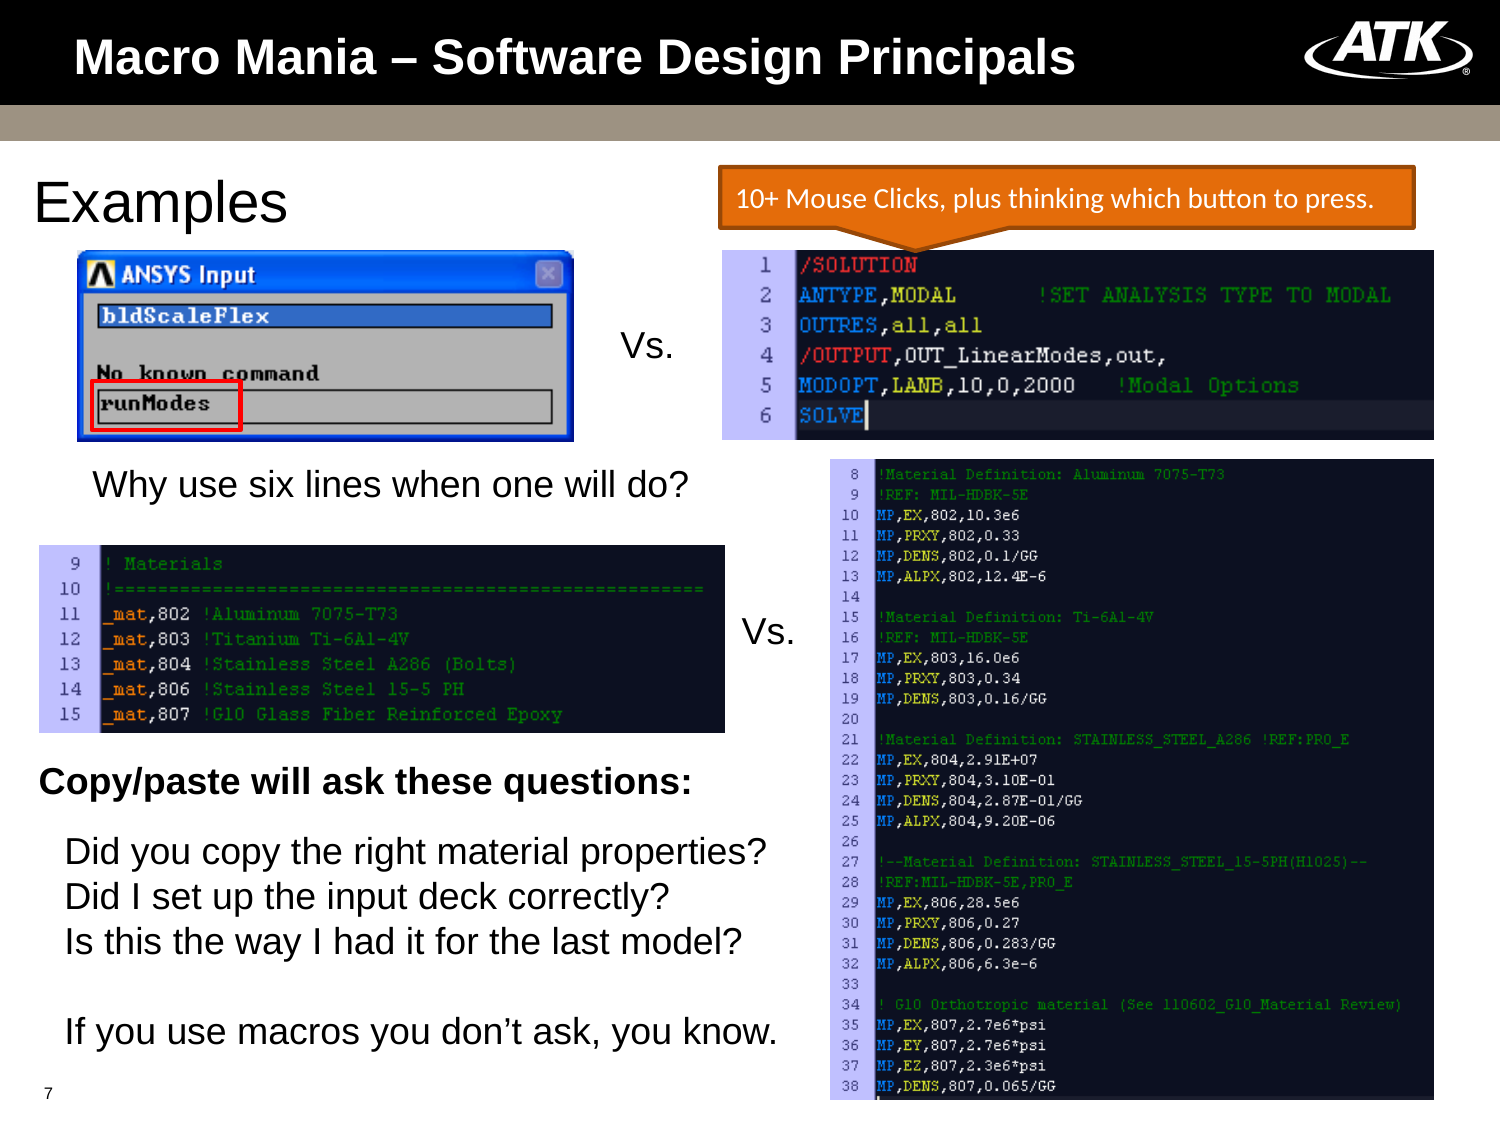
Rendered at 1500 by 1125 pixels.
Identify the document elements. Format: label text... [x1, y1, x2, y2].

picture [830, 459, 1434, 1100]
text_box Did you copy the right material properties? Did I set up the input deck correctly? Is this the way I had it for the last model? If you use macros you don’t ask, you know. [49, 819, 820, 1059]
picture [38, 544, 726, 733]
text_box Copy/paste will ask these questions: [24, 749, 813, 810]
text_box Vs. [605, 314, 704, 374]
picture [1424, 21, 1473, 80]
picture [77, 249, 574, 442]
text_box Vs. [729, 599, 823, 660]
picture [721, 249, 1434, 441]
text_box Examples [18, 157, 312, 242]
title Macro Mania – Software Design Principals [73, 0, 1424, 109]
text_box 10+ Mouse Clicks, plus thinking which button to press. [718, 164, 1416, 248]
text_box Why use six lines when one will do? [77, 452, 1420, 513]
